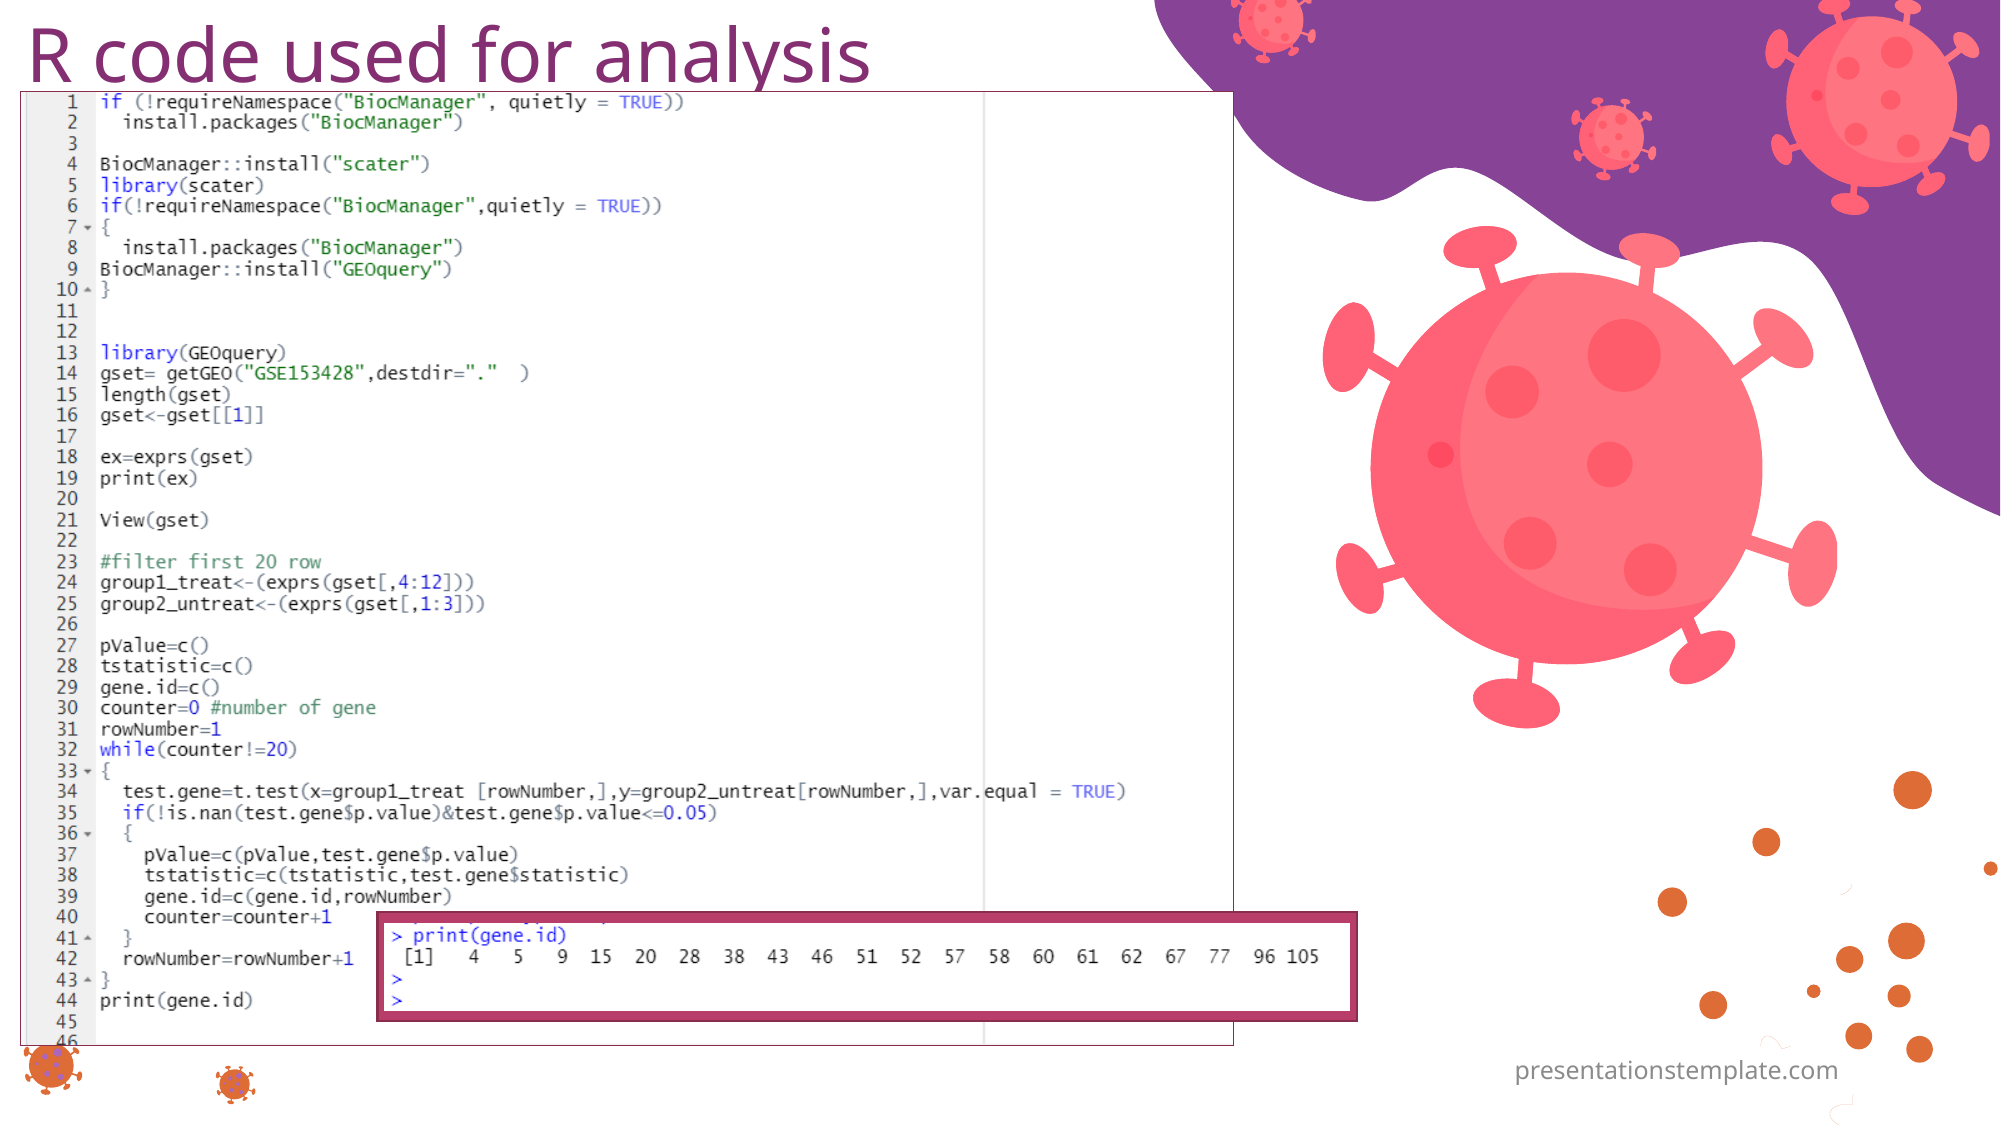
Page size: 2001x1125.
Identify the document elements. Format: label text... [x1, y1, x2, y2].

text_box [1233, 911, 1358, 1022]
text_box R code used for analysis [11, 0, 1080, 105]
picture [21, 92, 1350, 1045]
picture [1322, 226, 1838, 730]
footer presentationstemplate.com [1179, 1041, 1855, 1102]
